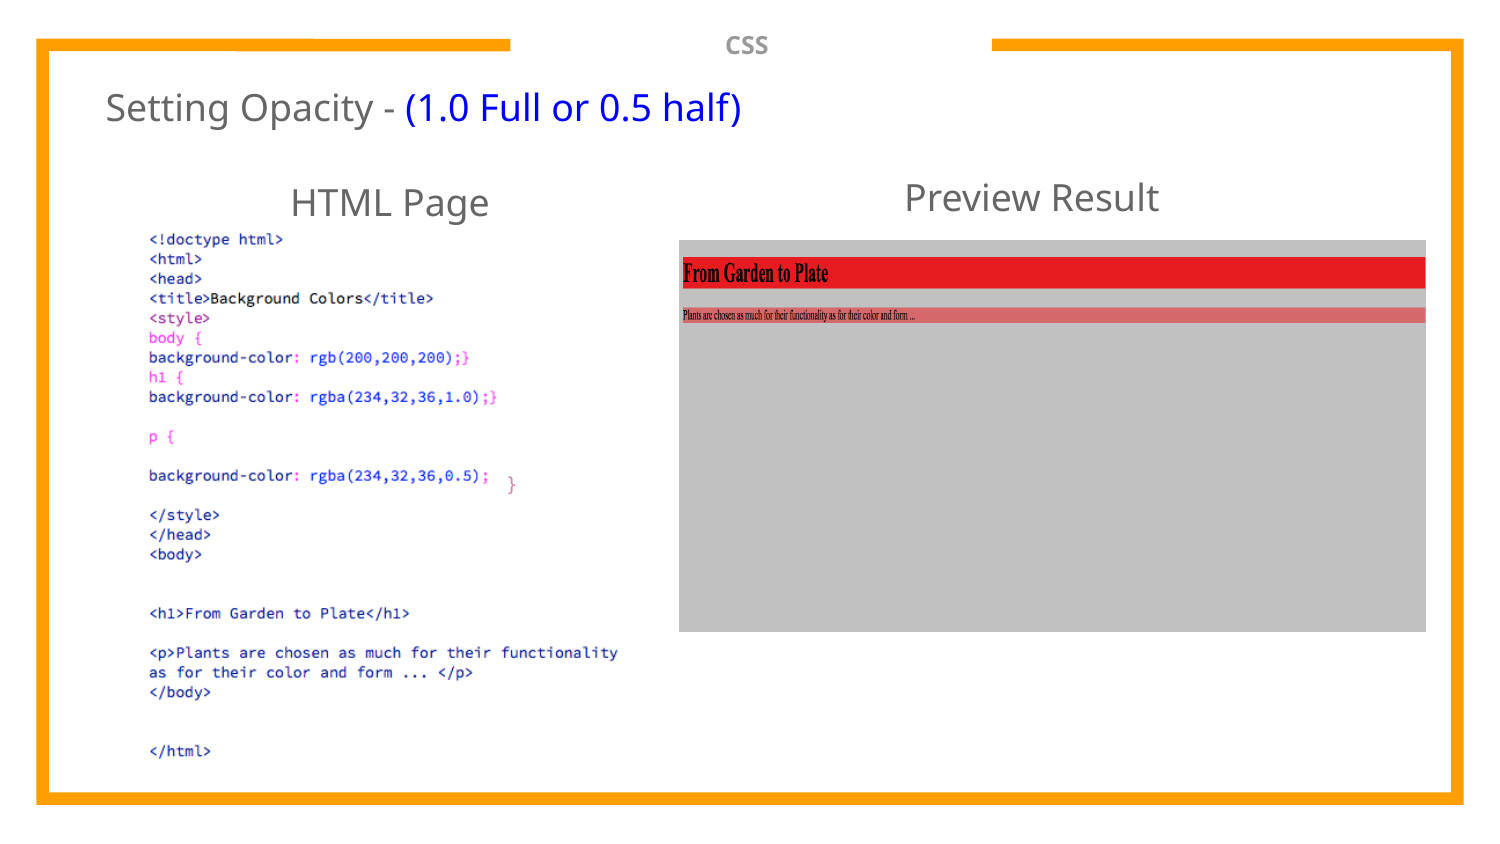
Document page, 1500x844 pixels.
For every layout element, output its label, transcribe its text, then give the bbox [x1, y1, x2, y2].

text_box HTML Page [274, 164, 536, 232]
picture [679, 240, 1426, 633]
picture [136, 233, 658, 761]
text_box Preview Result [889, 158, 1275, 234]
text_box Setting Opacity - (1.0 Full or 0.5 half) [90, 69, 1024, 145]
title CSS [531, 15, 969, 69]
